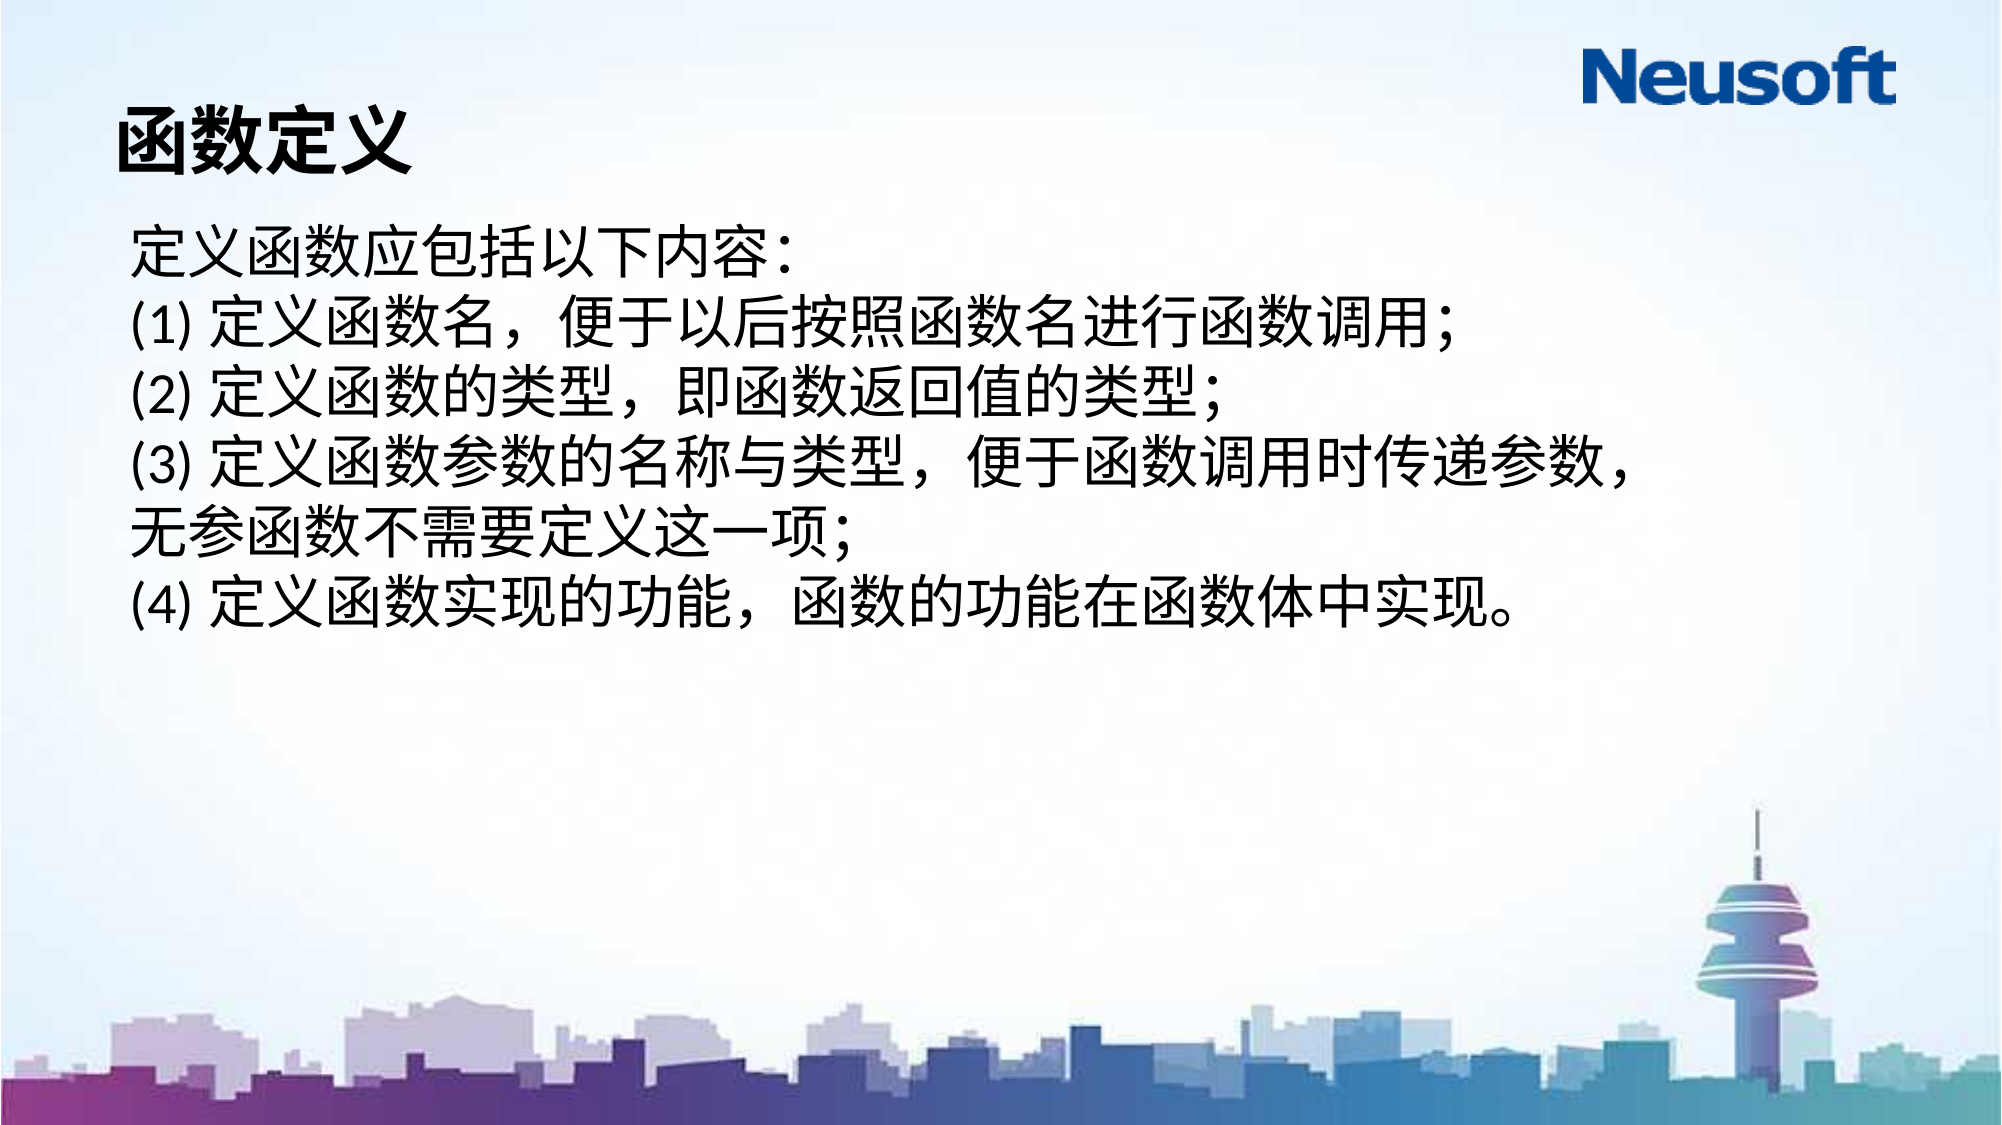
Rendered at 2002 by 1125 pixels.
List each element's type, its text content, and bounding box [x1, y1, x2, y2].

text_box 定义函数应包括以下内容： (1)定义函数名，便于以后按照函数名进行函数调用； (2)定义函数的类型，即函数返回值的类型； (3)定义函数参数的名称与类型，便于函数调用时传递参数，无参函数不需要定义这一项； (4)定义函数实现的功能，函数的功能在函数体中实现。 [114, 208, 1674, 643]
title 函数定义 [100, 45, 1901, 233]
picture [1, 0, 2001, 1125]
